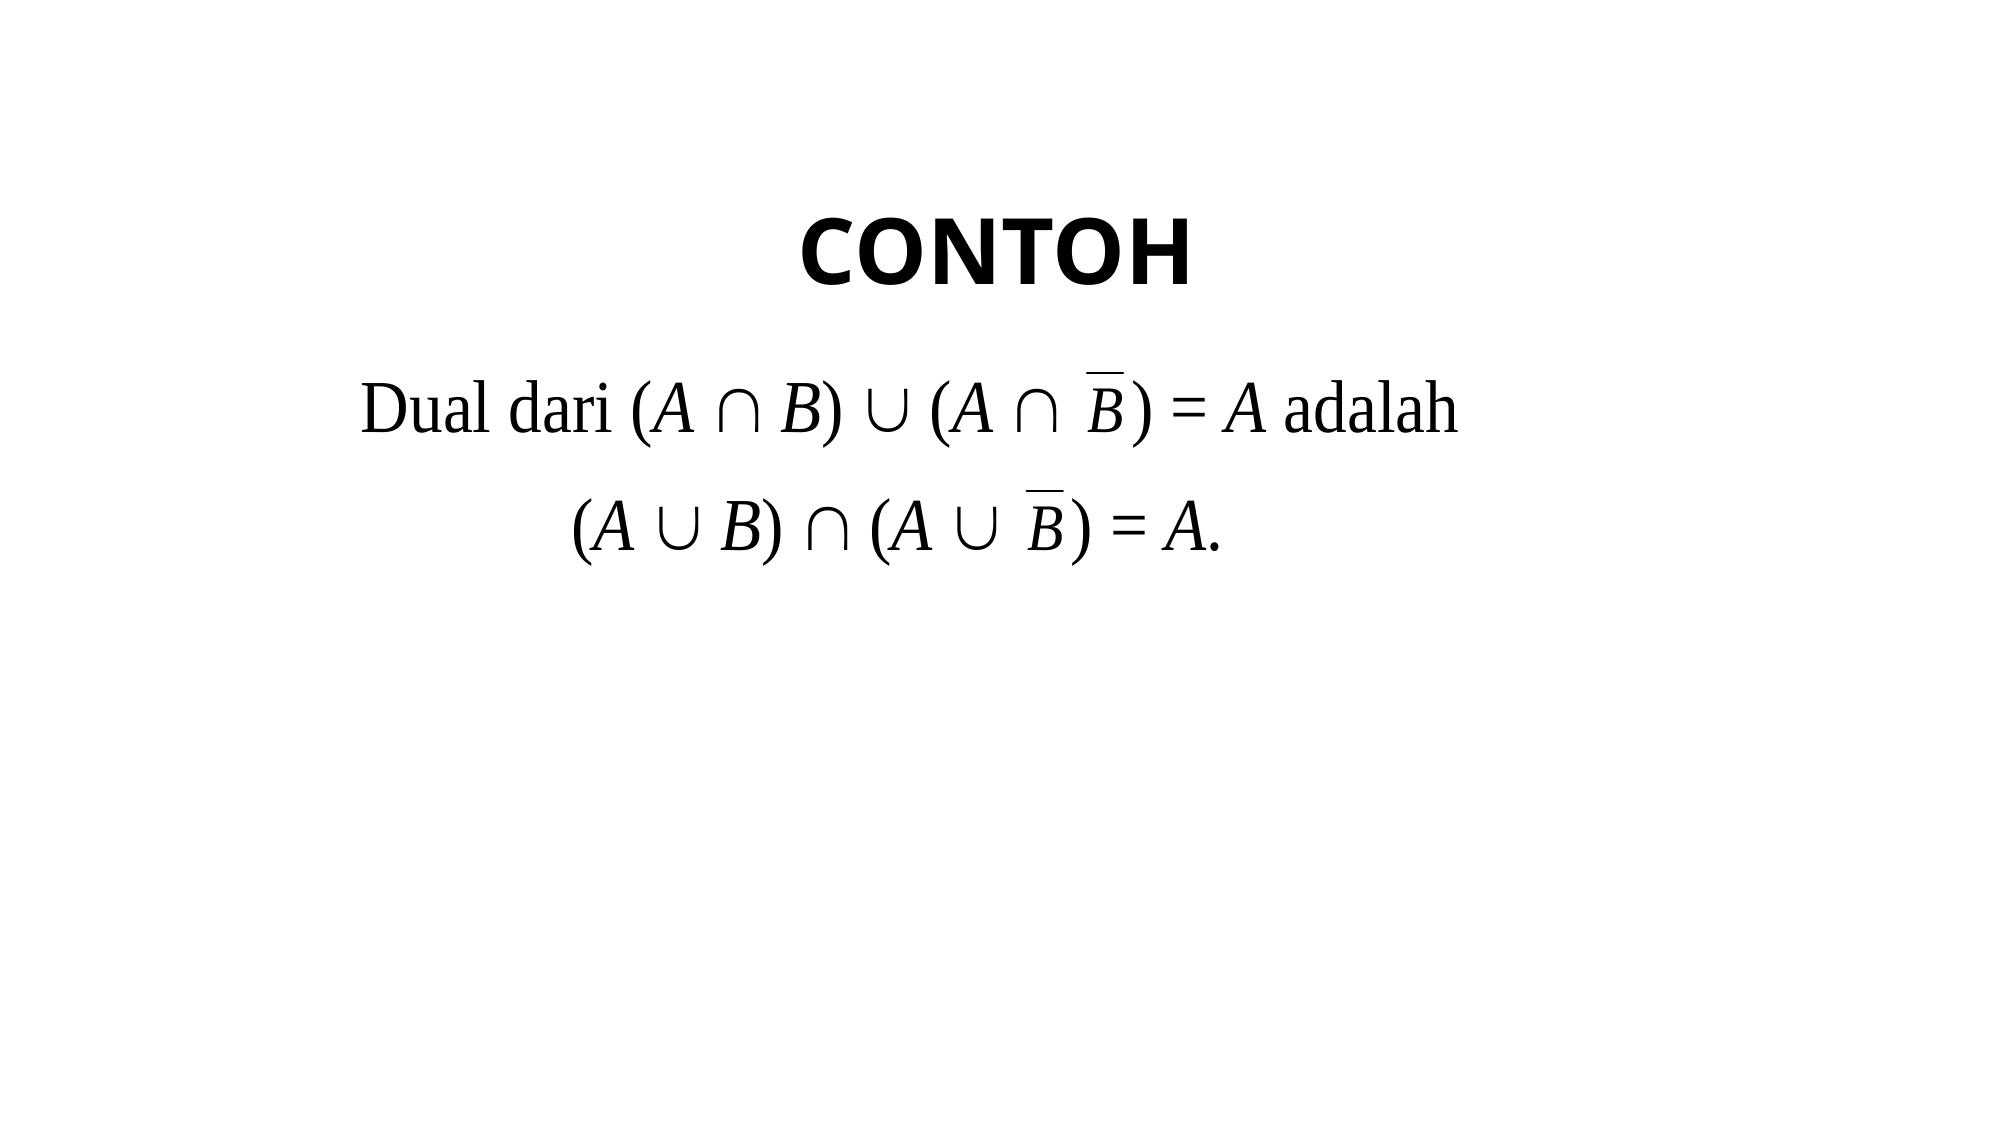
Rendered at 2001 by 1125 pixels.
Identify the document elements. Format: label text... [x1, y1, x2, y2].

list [348, 332, 1646, 567]
title CONTOH [134, 145, 1860, 364]
